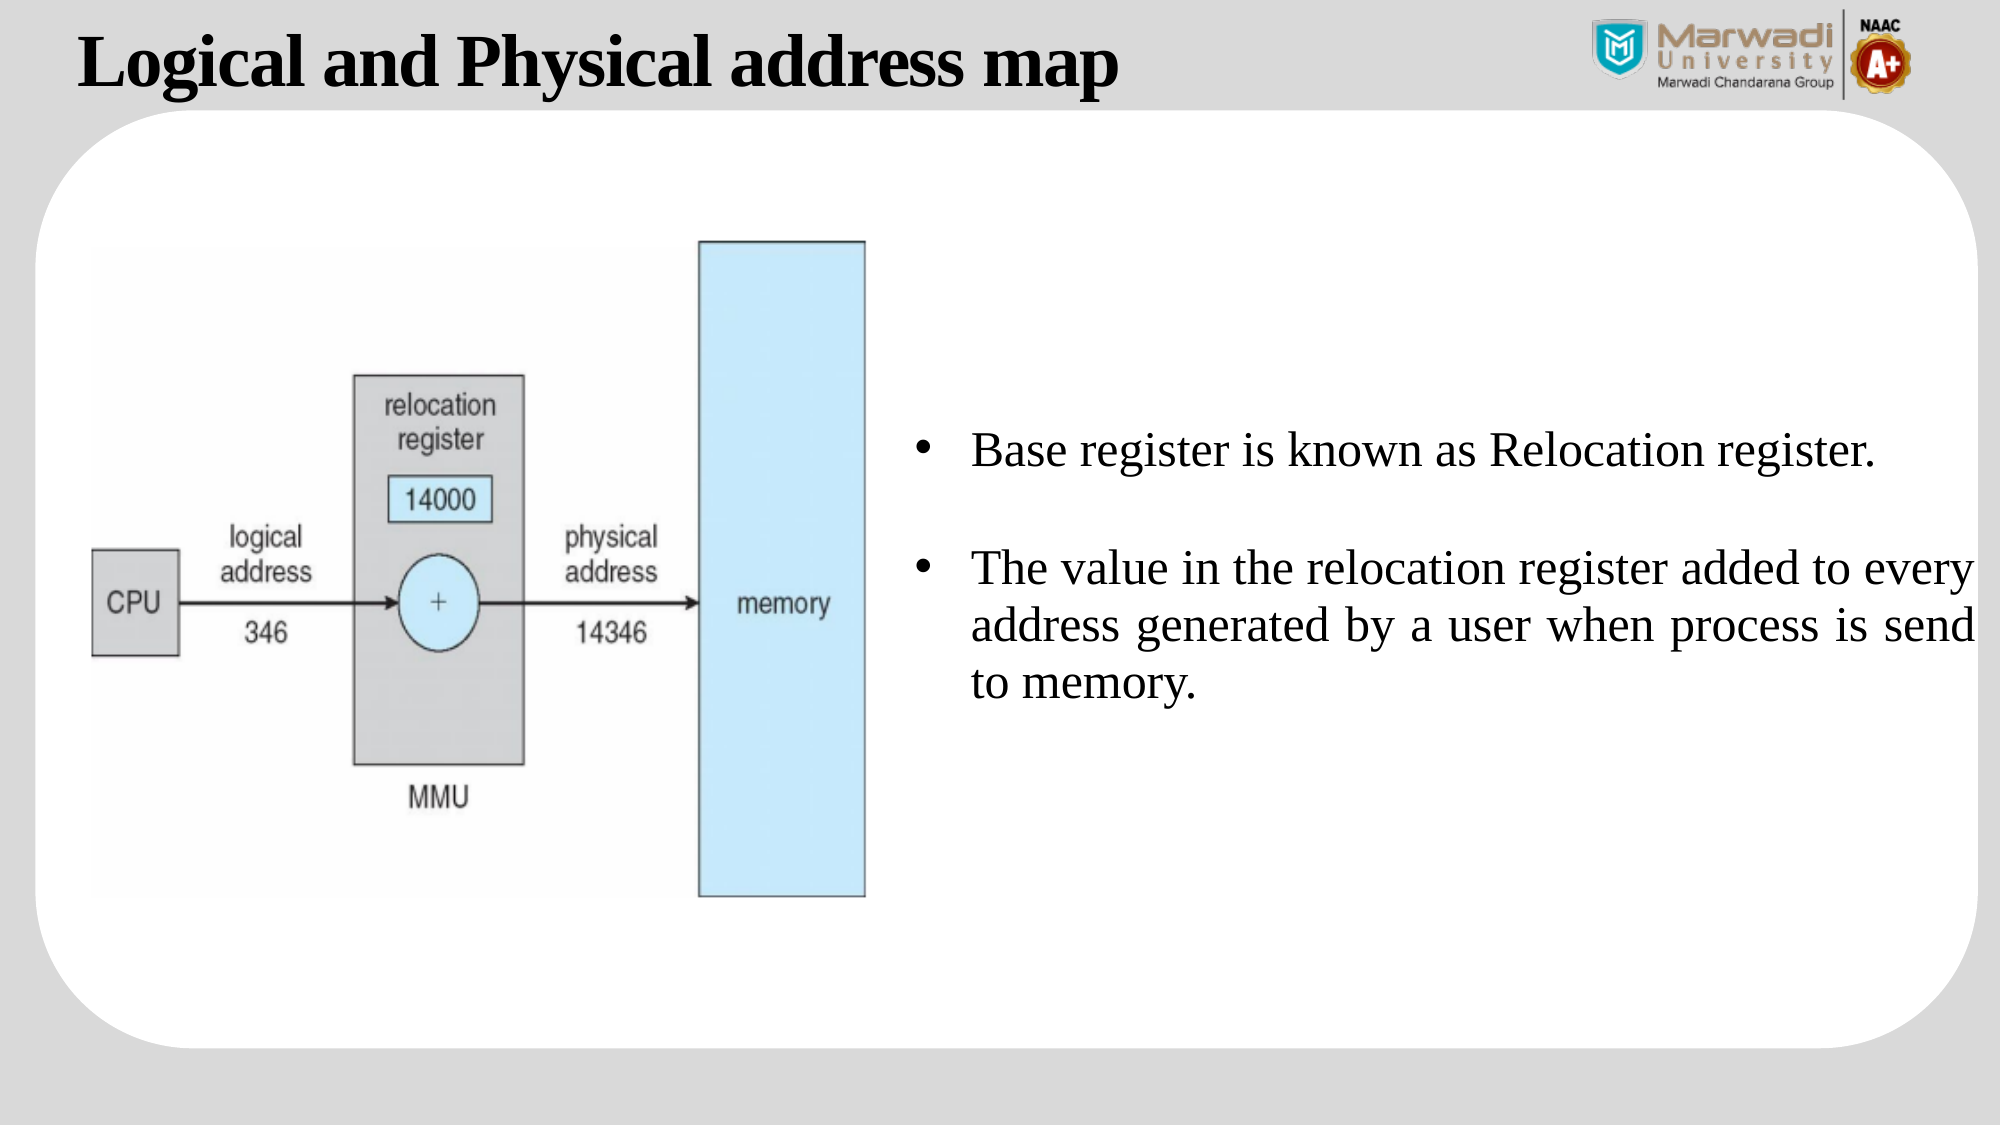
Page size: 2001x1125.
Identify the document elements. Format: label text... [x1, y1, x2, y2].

picture [74, 201, 885, 944]
picture [1575, 0, 1922, 134]
text_box Logical and Physical address map [74, 9, 1393, 102]
text_box Base register is known as Relocation register. The value in the relocation register added to every address generated by a user when process is send to memory. [912, 417, 1975, 709]
